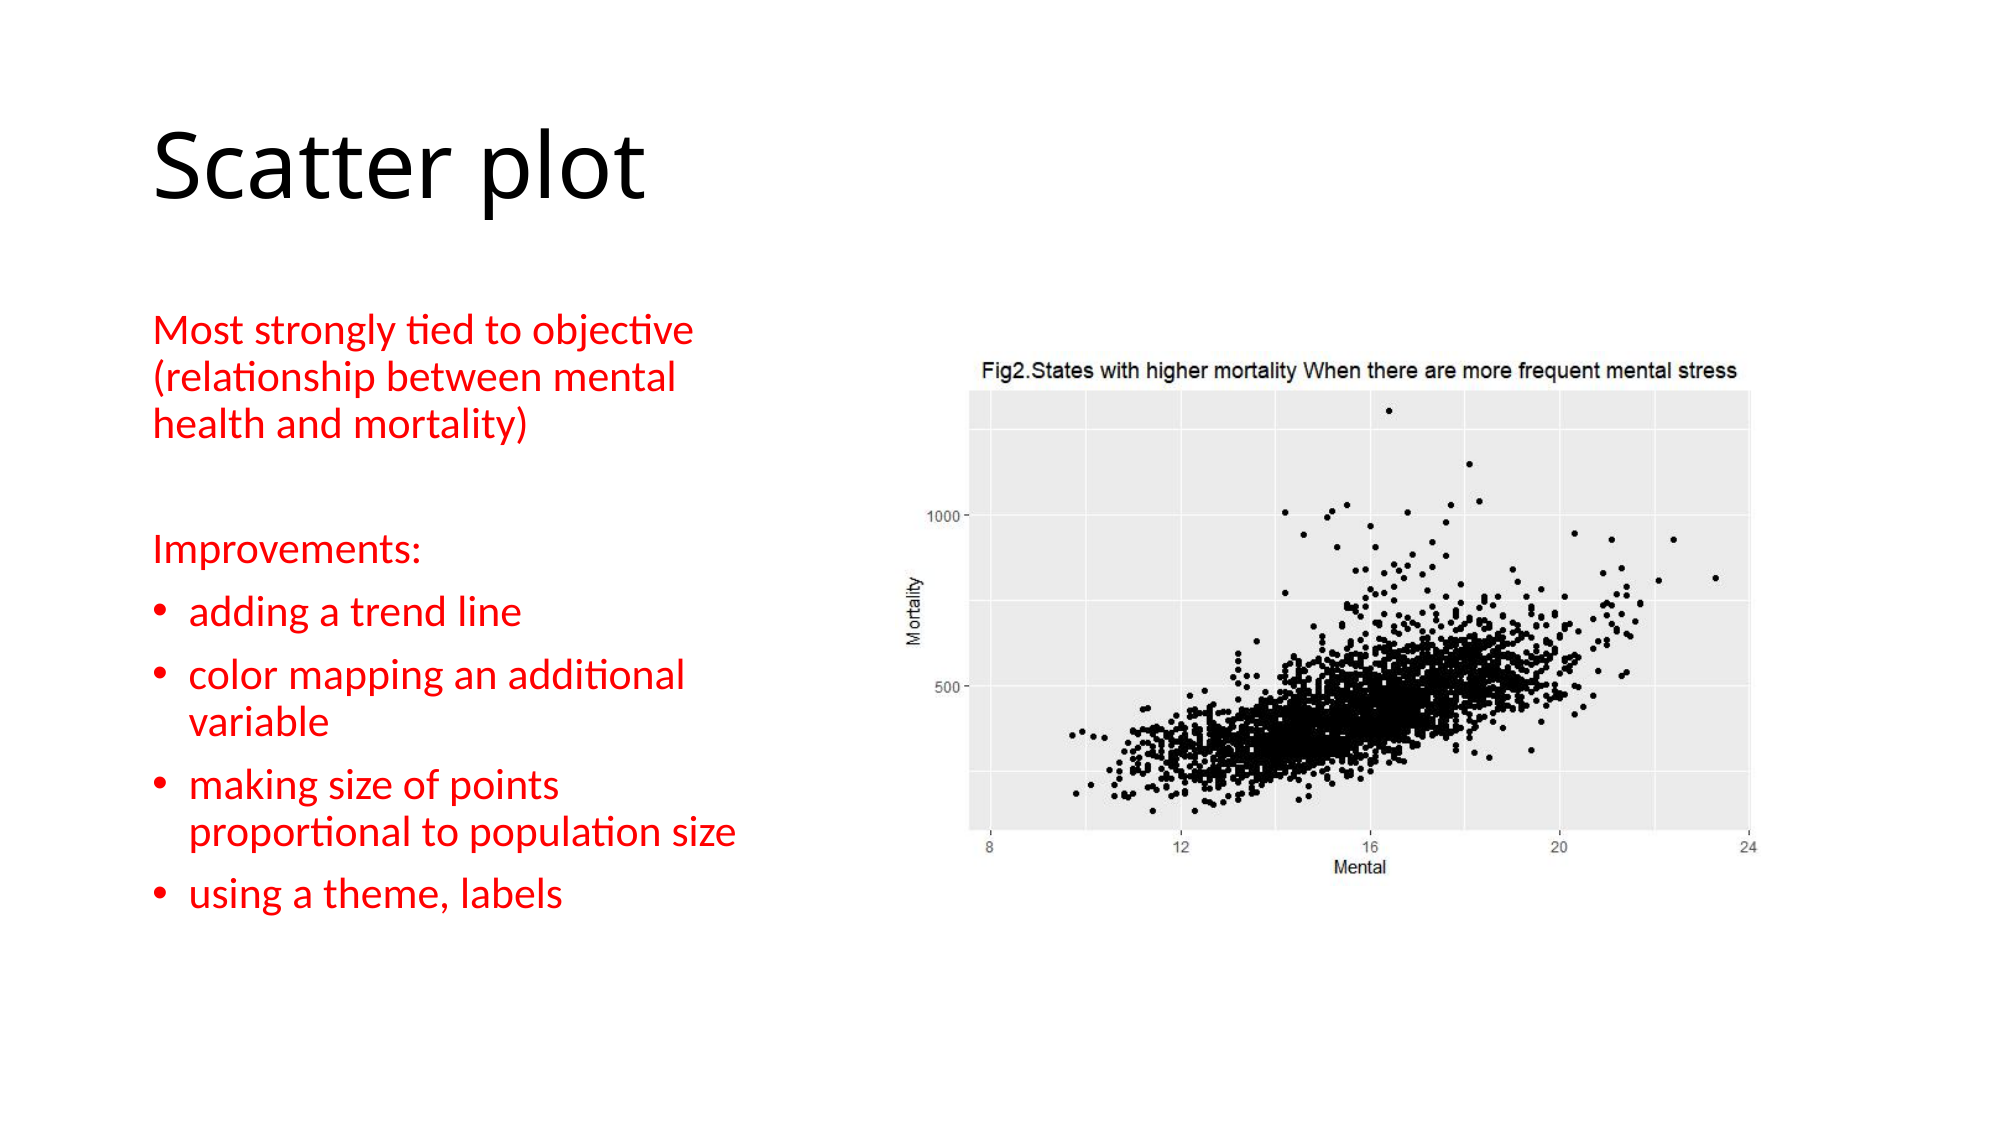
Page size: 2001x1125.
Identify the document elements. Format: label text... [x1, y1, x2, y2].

picture [895, 351, 1761, 886]
title Scatter plot [137, 59, 1863, 278]
list Most strongly tied to objective (relationship between mental health and mortality) Improvements: adding a trend line color mapping an additional variable making size of points proportional to population size using a theme, labels [137, 299, 759, 938]
